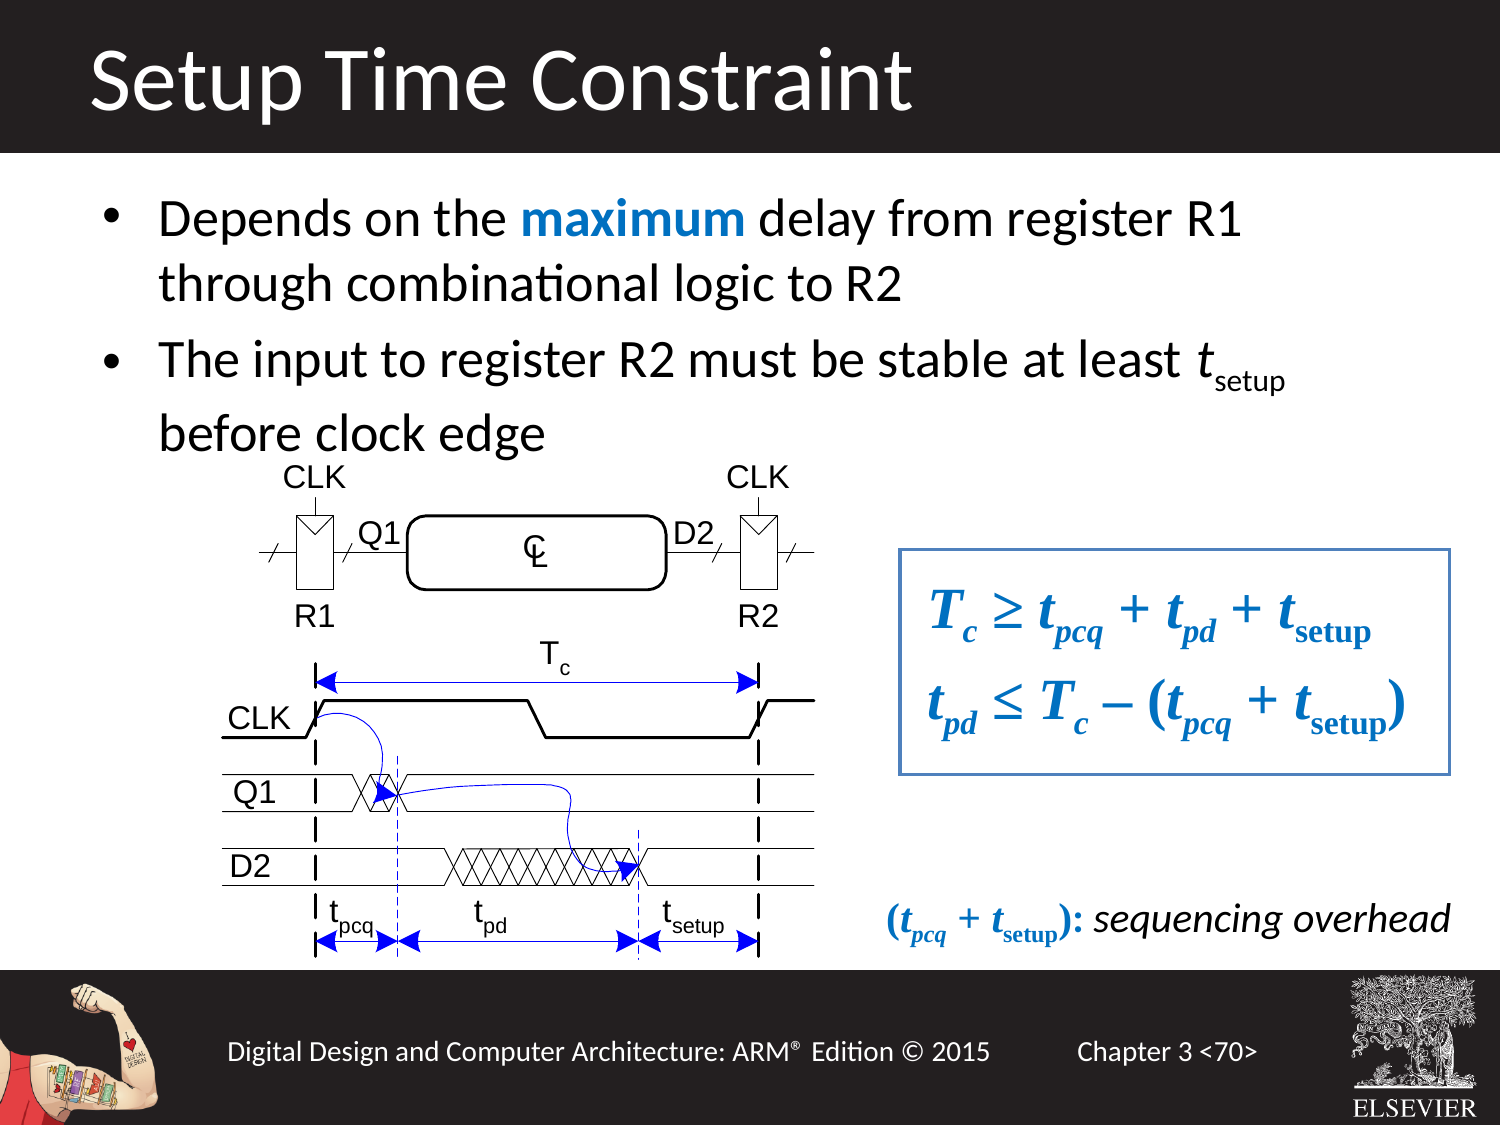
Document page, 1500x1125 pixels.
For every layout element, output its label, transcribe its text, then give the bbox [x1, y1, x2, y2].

text_box (tpcq + tsetup): sequencing overhead [860, 874, 1467, 955]
text_box Setup Time Constraint [75, 11, 1375, 136]
text_box Tc ≥ tpcq + tpd + tsetup tpd ≤ Tc – (tpcq + tsetup) [912, 562, 1463, 788]
picture [0, 979, 163, 1125]
text_box [87, 174, 1413, 404]
text_box [87, 405, 1413, 1025]
text_box [900, 549, 1450, 775]
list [190, 437, 822, 971]
picture [1350, 974, 1477, 1117]
